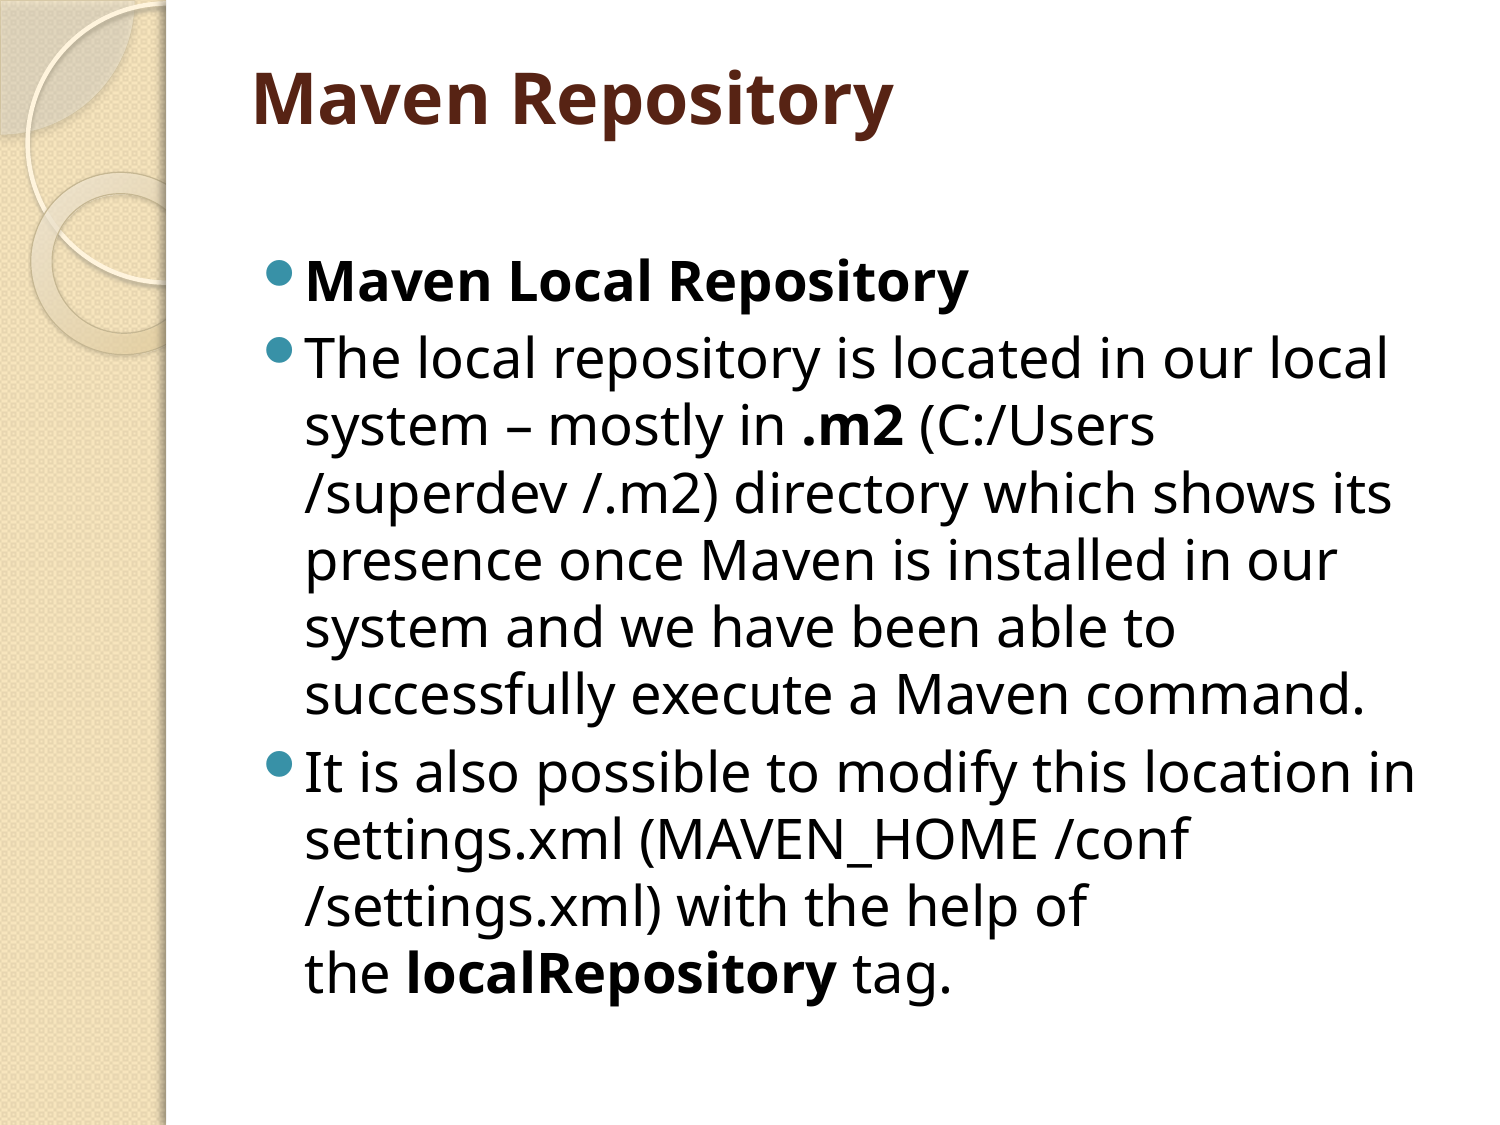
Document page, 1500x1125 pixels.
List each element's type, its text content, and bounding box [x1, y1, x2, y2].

title Maven Repository [235, 45, 1466, 233]
list Maven Local Repository The local repository is located in our local system – mostly in .m2 (C:/Users /superdev /.m2) directory which shows its presence once Maven is installed in our system and we have been able to successfully execute a Maven command. It is also possible to modify this location in settings.xml (MAVEN_HOME /conf /settings.xml) with the help of the localRepository tag. [235, 237, 1466, 1025]
